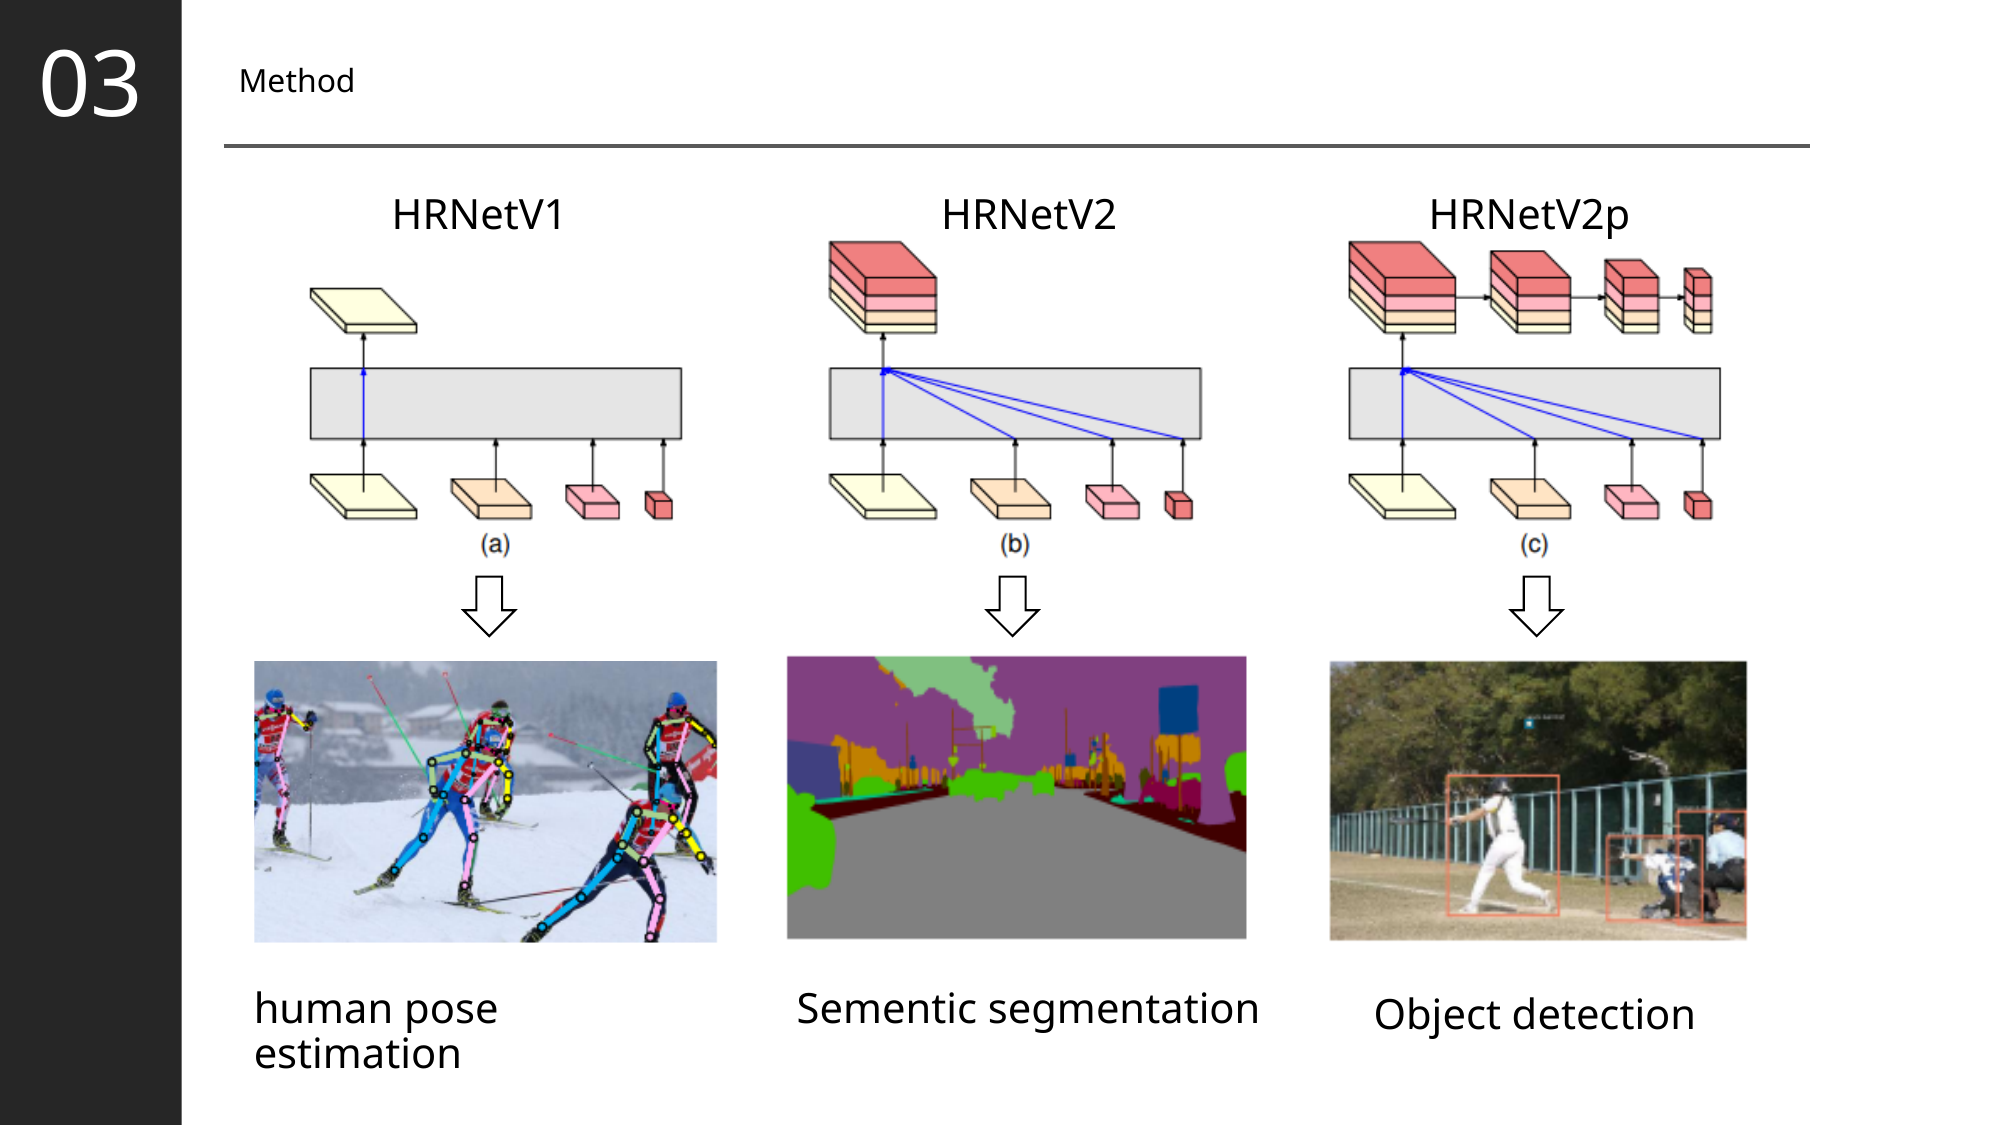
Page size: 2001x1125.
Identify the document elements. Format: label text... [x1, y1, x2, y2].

picture [223, 185, 1799, 563]
picture [254, 661, 724, 951]
text_box [984, 575, 1041, 638]
title Method [223, 56, 1021, 107]
text_box Sementic segmentation [781, 979, 1285, 1030]
text_box 03 [0, 17, 182, 143]
text_box Object detection [1358, 986, 1722, 1037]
picture [1323, 654, 1757, 958]
text_box [1508, 575, 1566, 638]
text_box human pose estimation [238, 979, 724, 1030]
picture [785, 639, 1256, 953]
text_box [460, 575, 518, 638]
